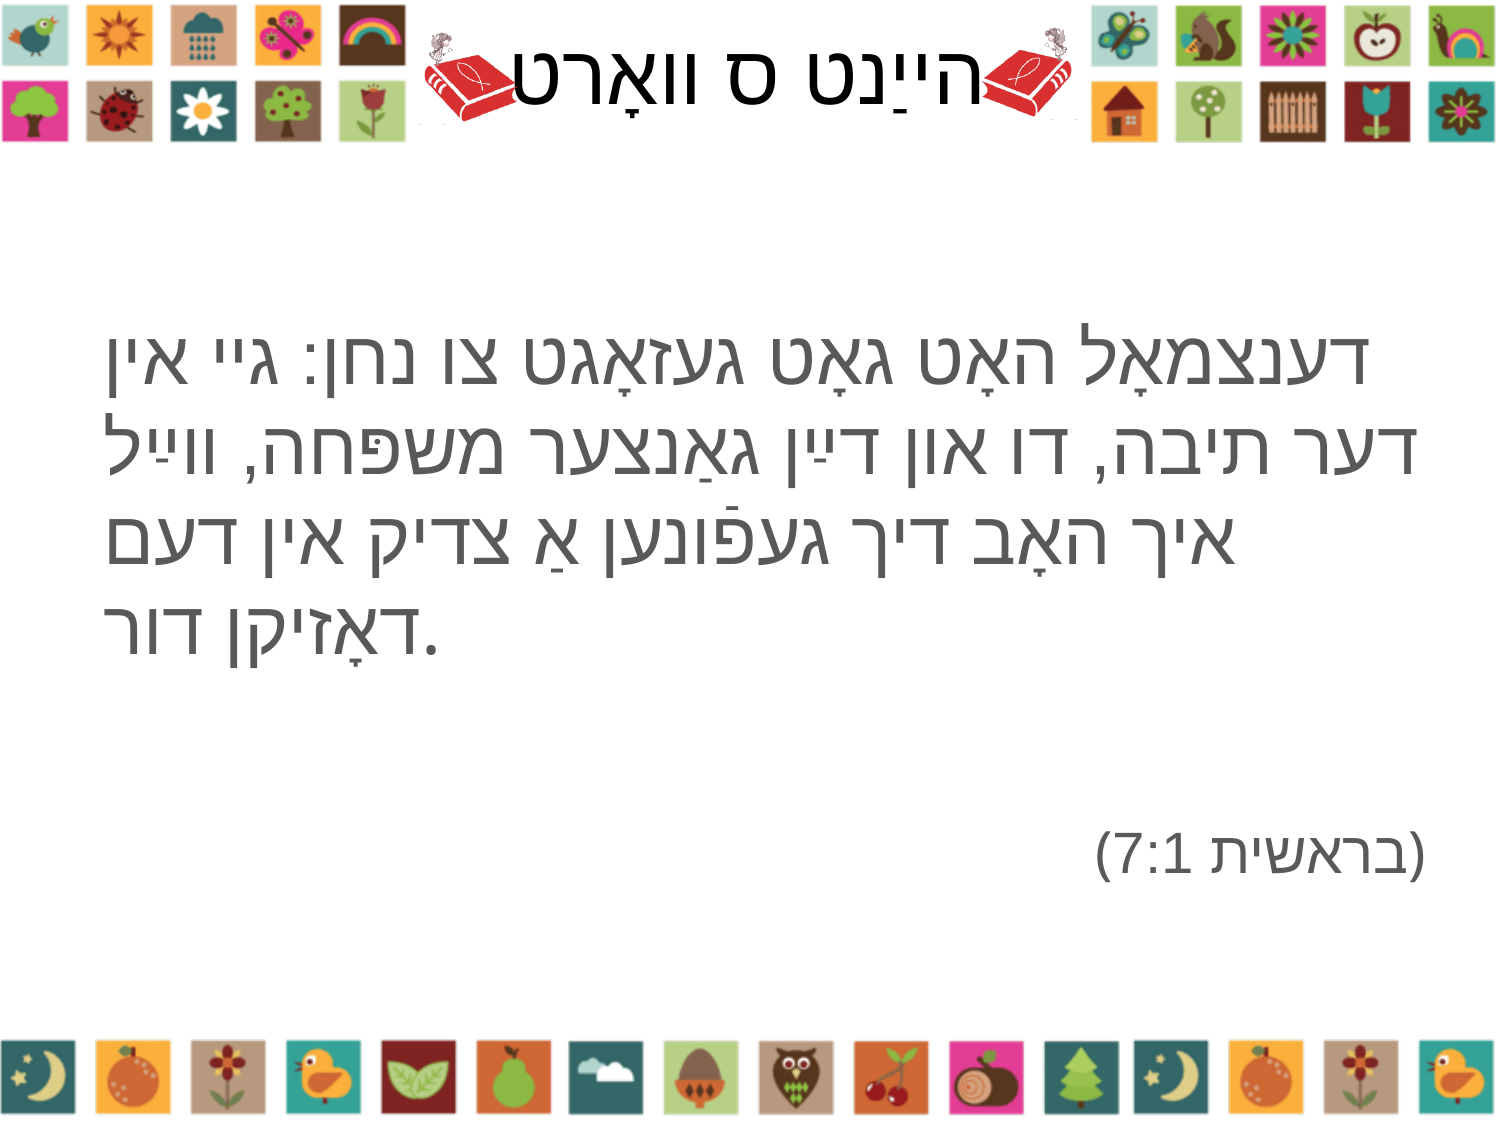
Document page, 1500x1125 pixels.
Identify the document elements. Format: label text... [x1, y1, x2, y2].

text_box (בראשית 7:1) [808, 807, 1441, 893]
text_box דענצמאָל האָט גאָט געזאָגט צו נחן: גײ אין דער תיבה, דו און דײַן גאַנצער משפּחה, װײַל איך האָב דיך געפֿונען אַ צדיק אין דעם דאָזיקן דור. [88, 302, 1436, 678]
text_box הייַנט ס וואָרט [425, 13, 1077, 129]
picture [0, 3, 550, 150]
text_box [0, 1028, 1500, 1118]
picture [950, 3, 1500, 150]
